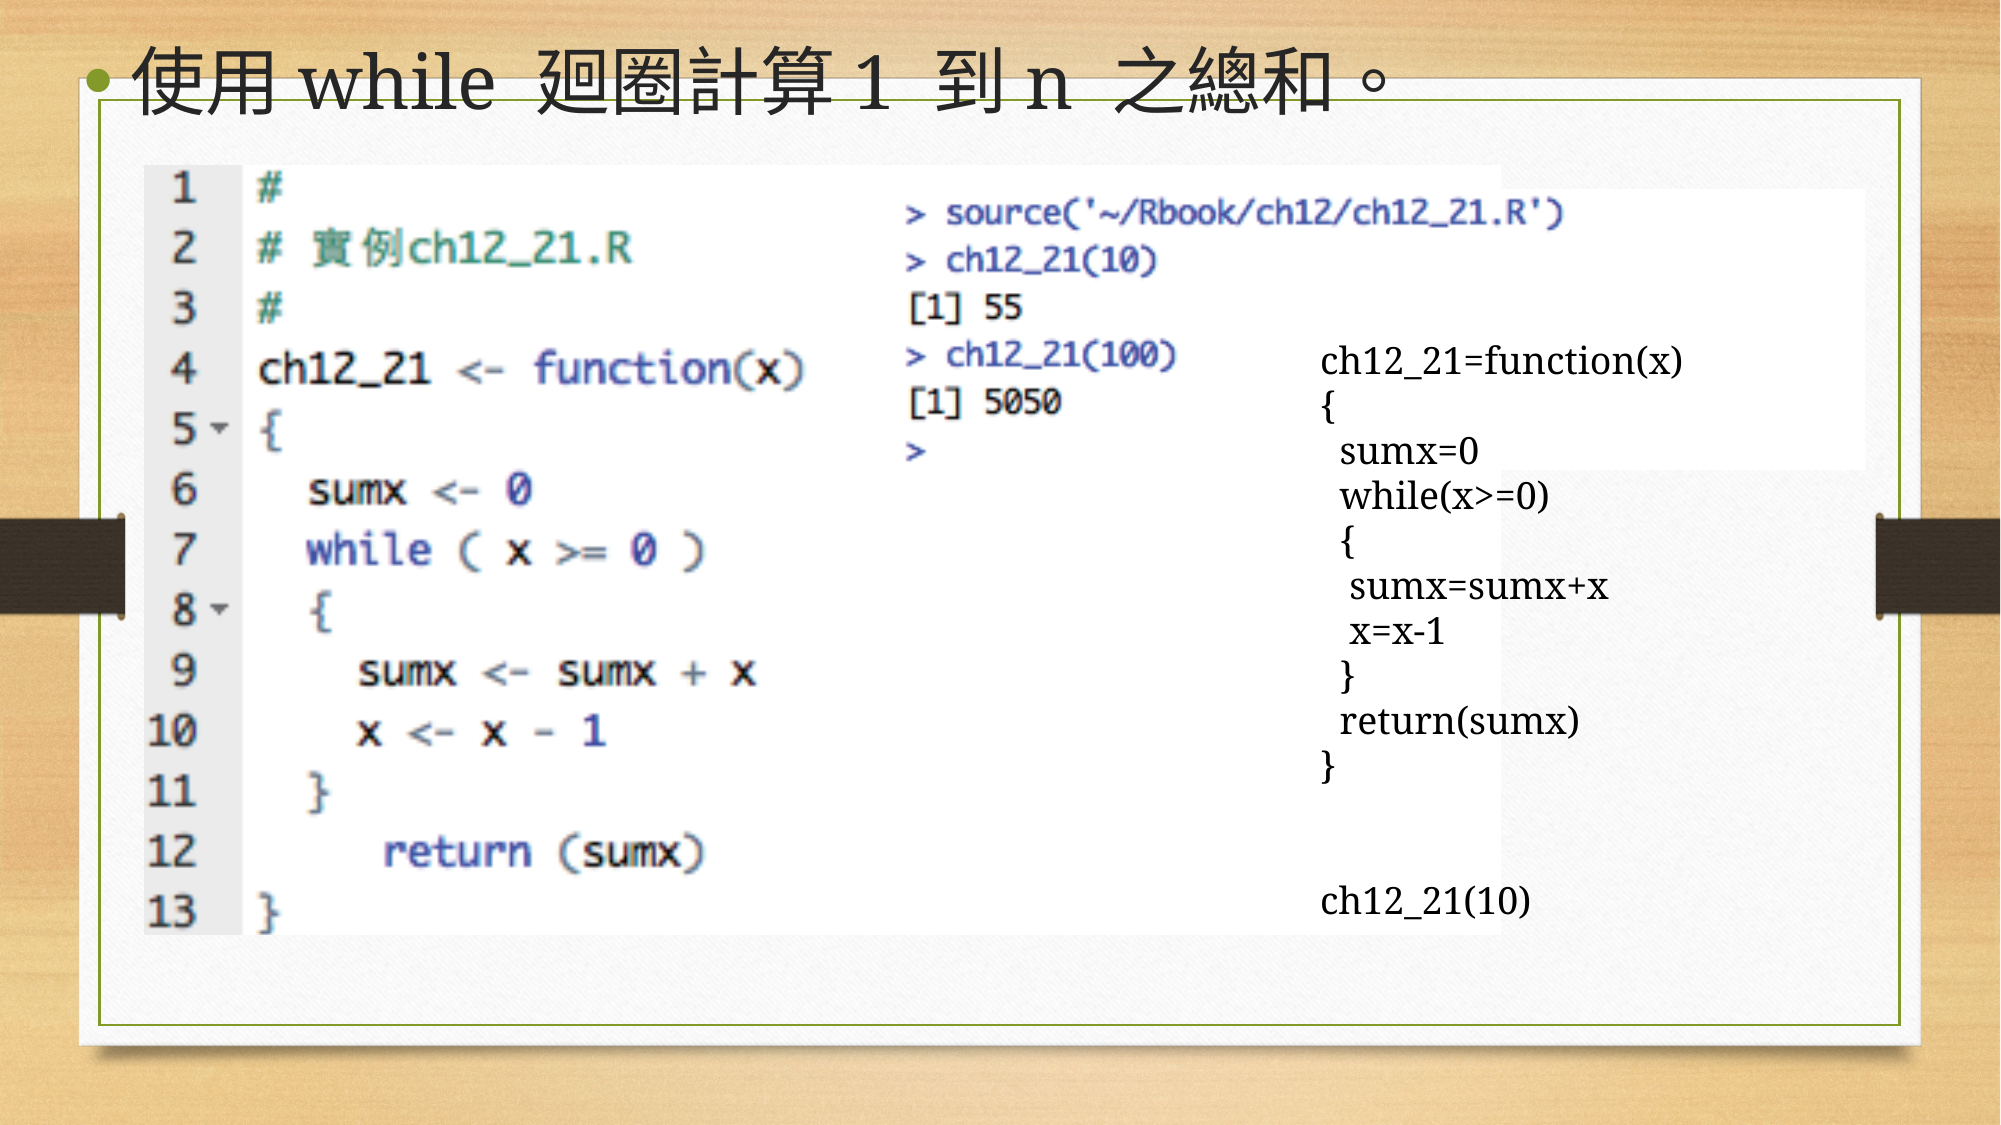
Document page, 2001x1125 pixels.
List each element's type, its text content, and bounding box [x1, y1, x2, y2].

list 使用while 廻圈計算1 到n 之總和。 [68, 27, 1866, 139]
picture [0, 0, 2001, 1125]
text_box ch12_21=function(x) { sumx=0 while(x>=0) { sumx=sumx+x x=x-1 } return(sumx) } ch12_21(10) [1502, 470, 1742, 930]
